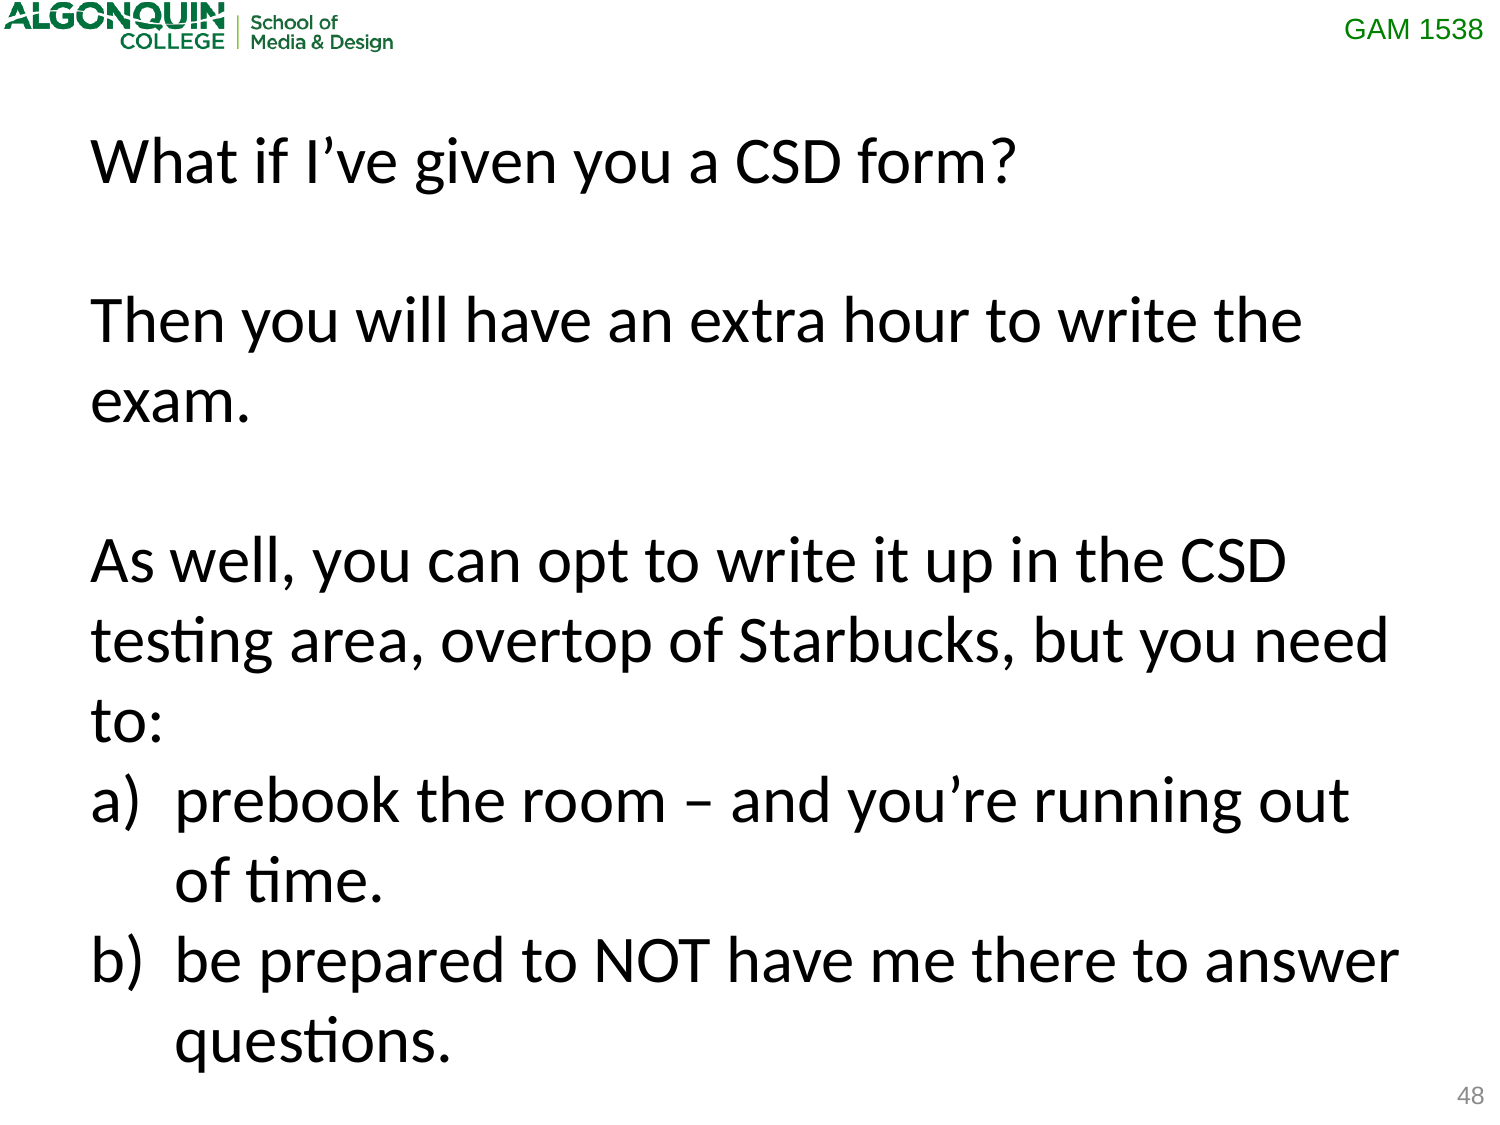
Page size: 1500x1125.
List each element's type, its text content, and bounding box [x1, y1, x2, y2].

picture [0, 0, 399, 54]
slide_number 48 [1149, 1065, 1500, 1125]
text_box What if I’ve given you a CSD form? Then you will have an extra hour to write the exam. As well, you can opt to write it up in the CSD testing area, overtop of Starbucks, but you need to: prebook the room – and you’re running out of time. be prepared to NOT have me there to answer questions. [75, 109, 1434, 1084]
